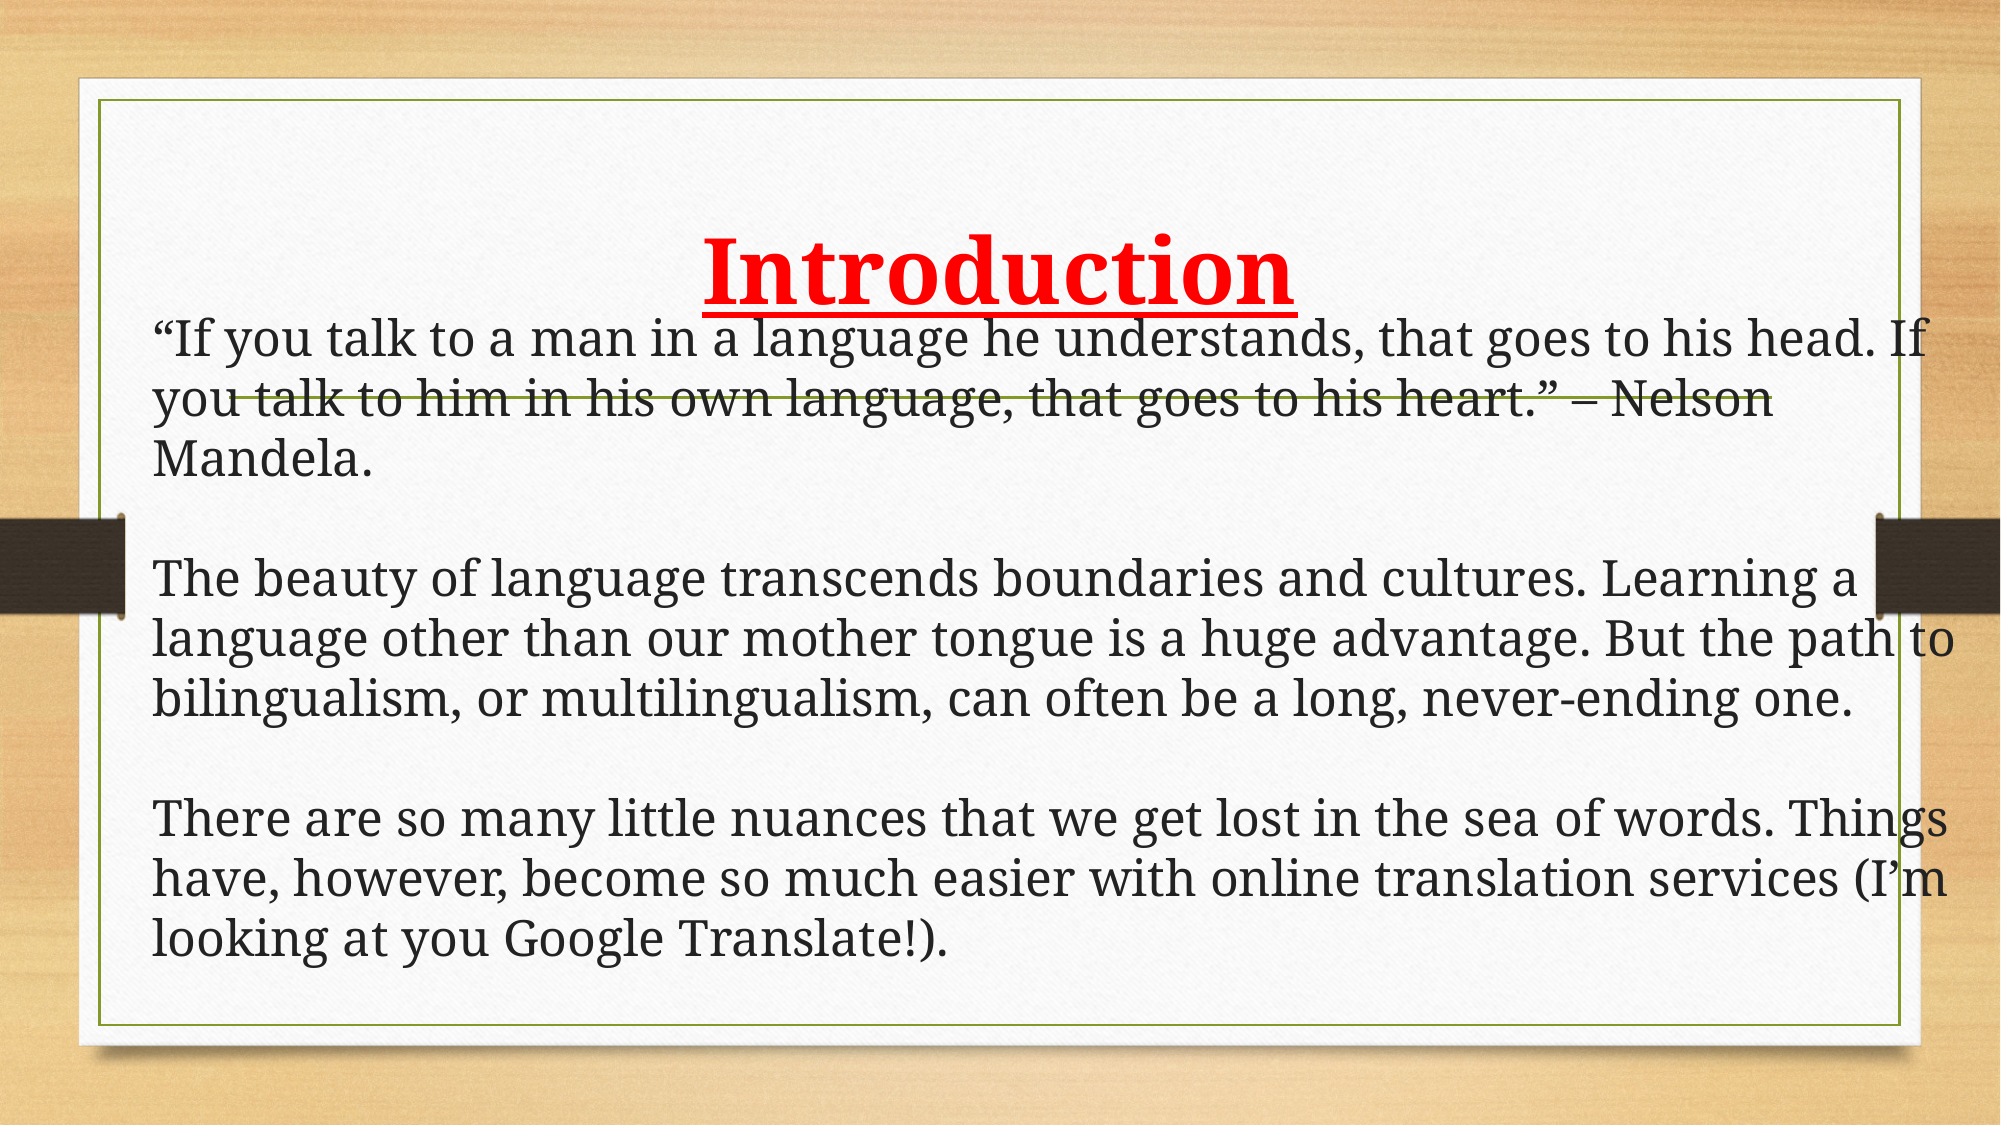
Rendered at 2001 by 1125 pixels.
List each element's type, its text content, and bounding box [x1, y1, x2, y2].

picture [0, 0, 2001, 1125]
title Introduction [212, 161, 1788, 298]
list “If you talk to a man in a language he understands, that goes to his head. If you talk to him in his own language, that goes to his heart.” – Nelson Mandela. The beauty of language transcends boundaries and cultures. Learning a language other than our mother tongue is a huge advantage. But the path to bilingualism, or multilingualism, can often be a long, never-ending one. There are so many little nuances that we get lost in the sea of words. Things have, however, become so much easier with online translation services (I’m looking at you Google Translate!). [137, 298, 1976, 975]
